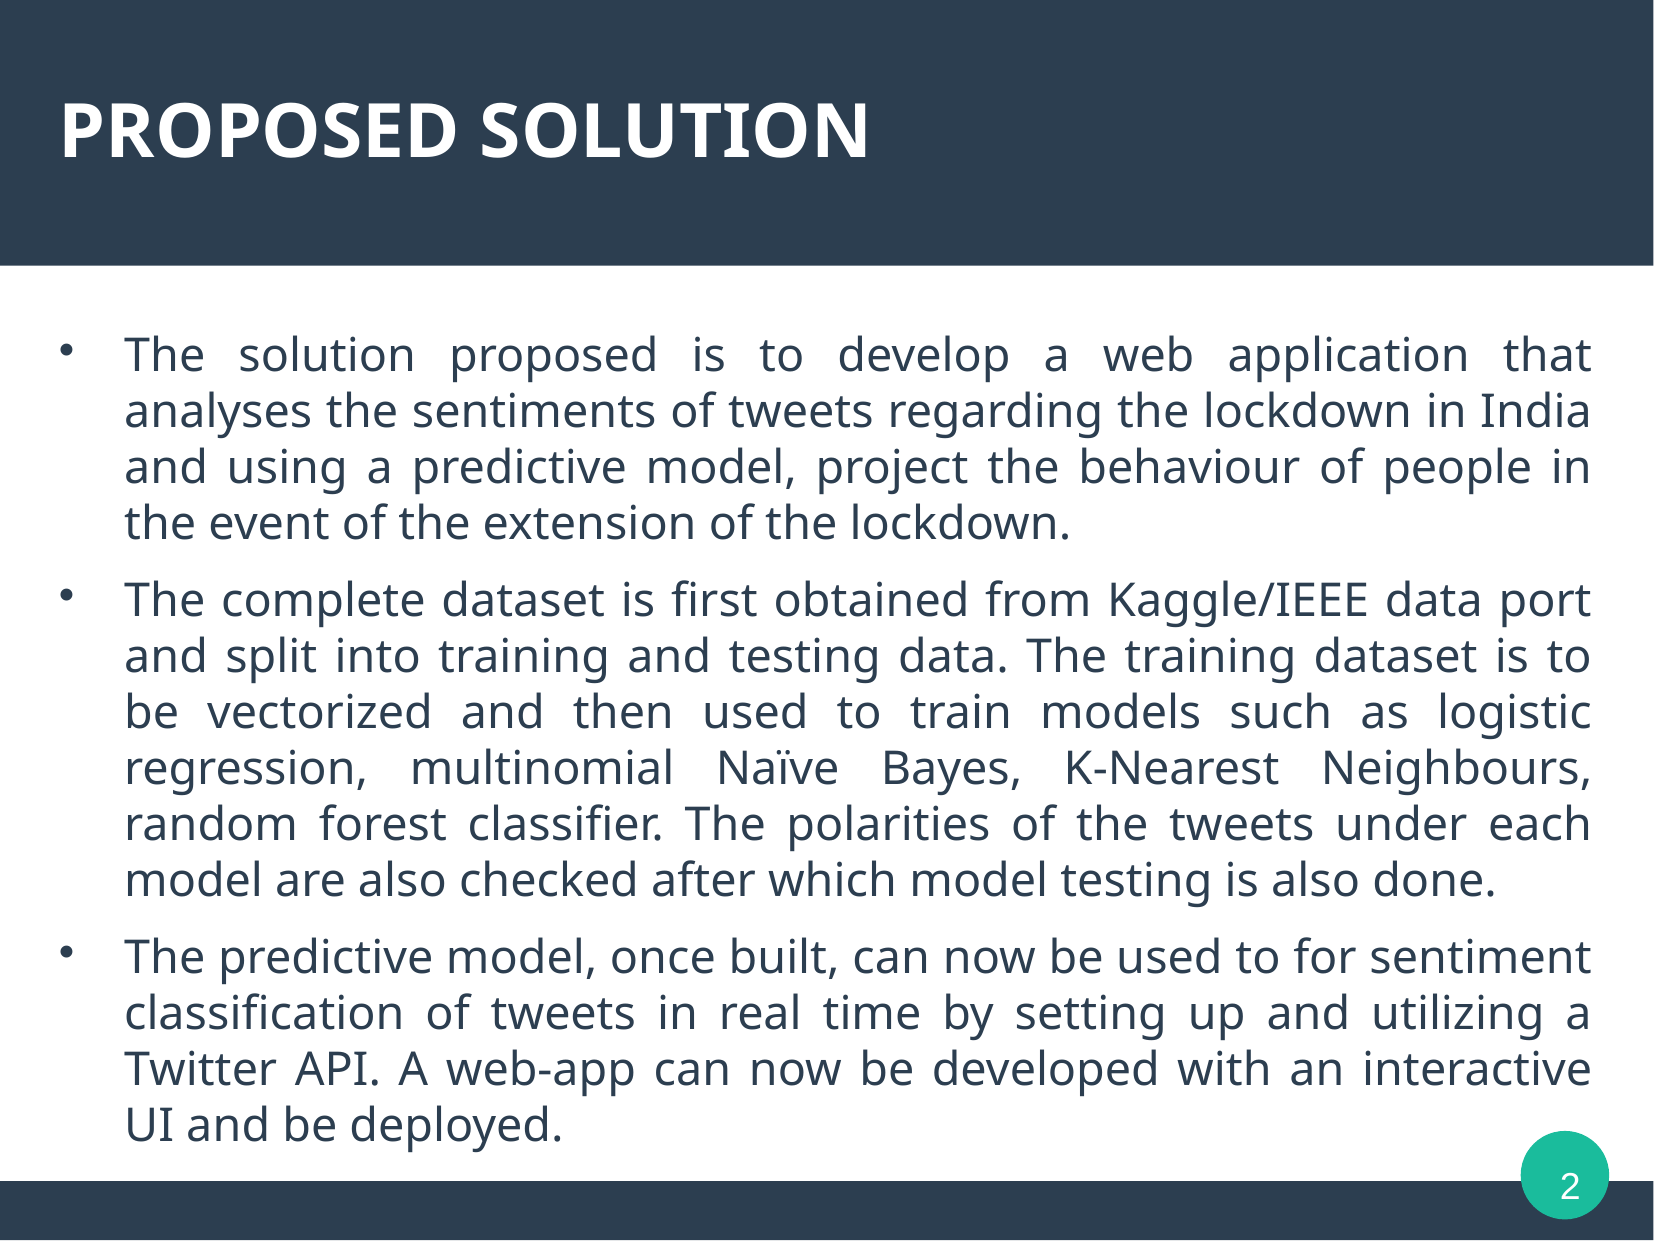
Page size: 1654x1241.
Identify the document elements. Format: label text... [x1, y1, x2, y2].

text_box PROPOSED SOLUTION [59, 49, 1595, 207]
text_box The solution proposed is to develop a web application that analyses the sentiments of tweets regarding the lockdown in India and using a predictive model, project the behaviour of people in the event of the extension of the lockdown. The complete dataset is first obtained from Kaggle/IEEE data port and split into training and testing data. The training dataset is to be vectorized and then used to train models such as logistic regression, multinomial Naïve Bayes, K-Nearest Neighbours, random forest classifier. The polarities of the tweets under each model are also checked after which model testing is also done. The predictive model, once built, can now be used to for sentiment classification of tweets in real time by setting up and utilizing a Twitter API. A web-app can now be developed with an interactive UI and be deployed. [59, 324, 1595, 1152]
text_box 2 [1544, 1154, 1590, 1215]
